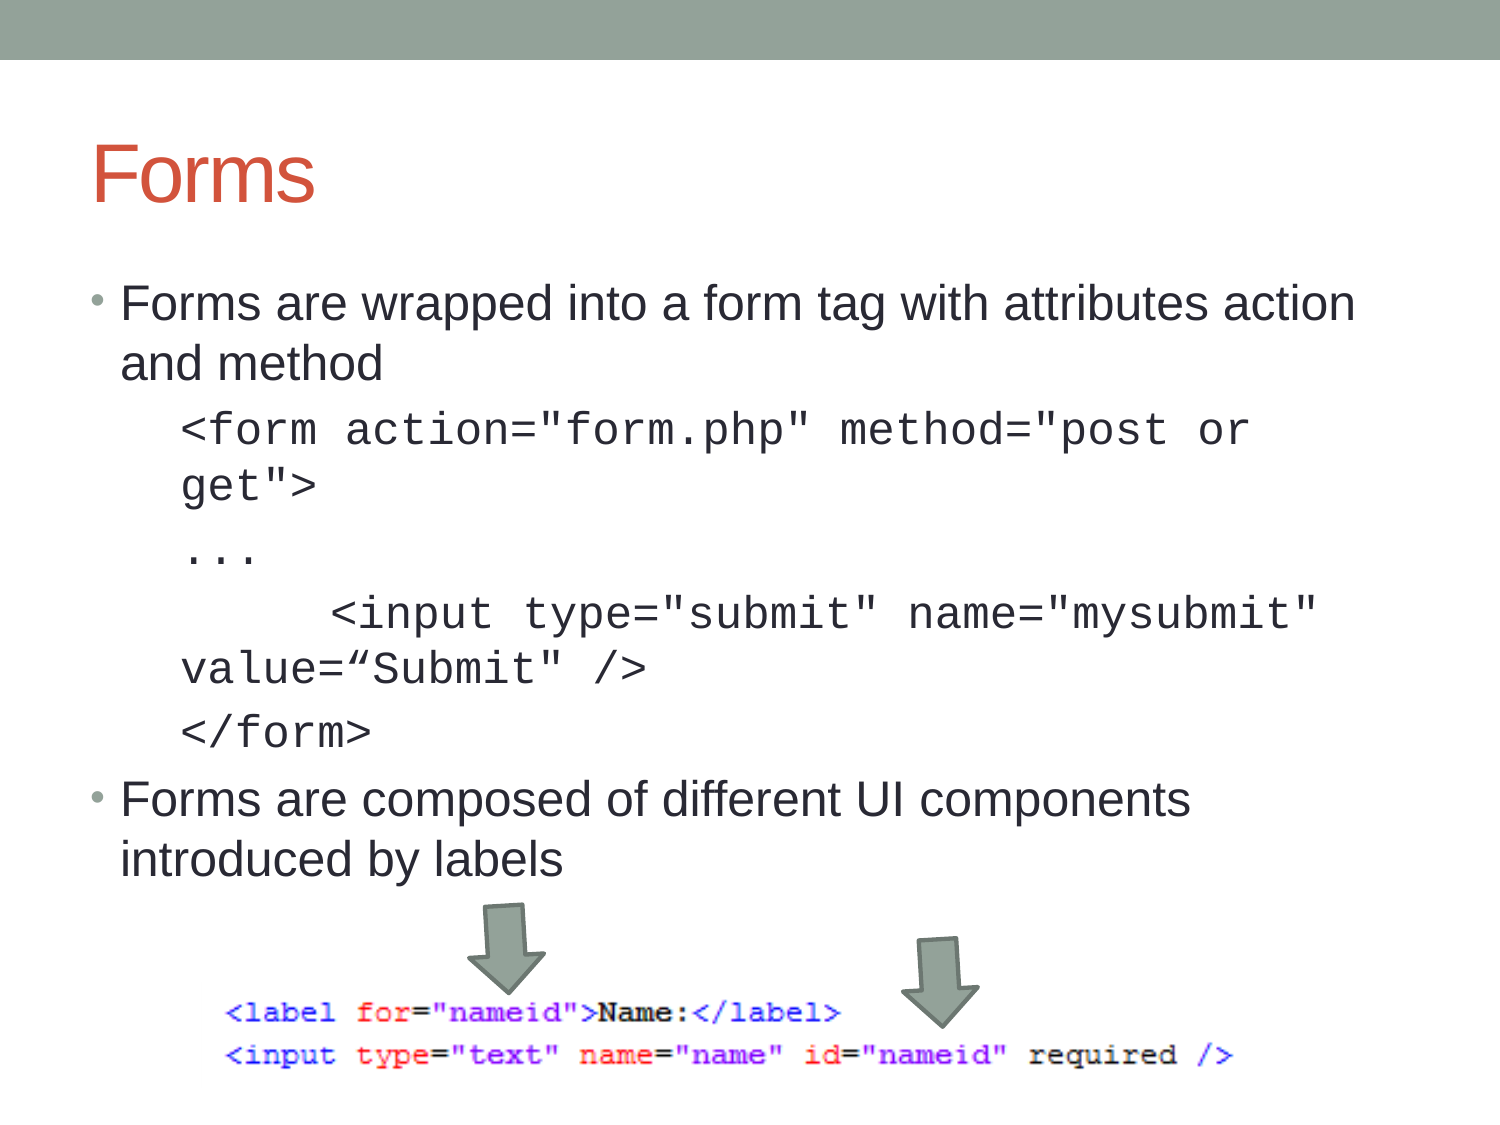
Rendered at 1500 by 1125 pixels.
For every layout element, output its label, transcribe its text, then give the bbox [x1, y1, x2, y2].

title Forms [75, 87, 1425, 250]
text_box [467, 902, 546, 979]
text_box [916, 936, 961, 979]
picture [199, 982, 1279, 1091]
list Forms are wrapped into a form tag with attributes action and method <form action="form.php" method="post or get"> ... <input type="submit" name="mysubmit" value=“Submit" /> </form> Forms are composed of different UI components introduced by labels [75, 262, 1425, 1063]
